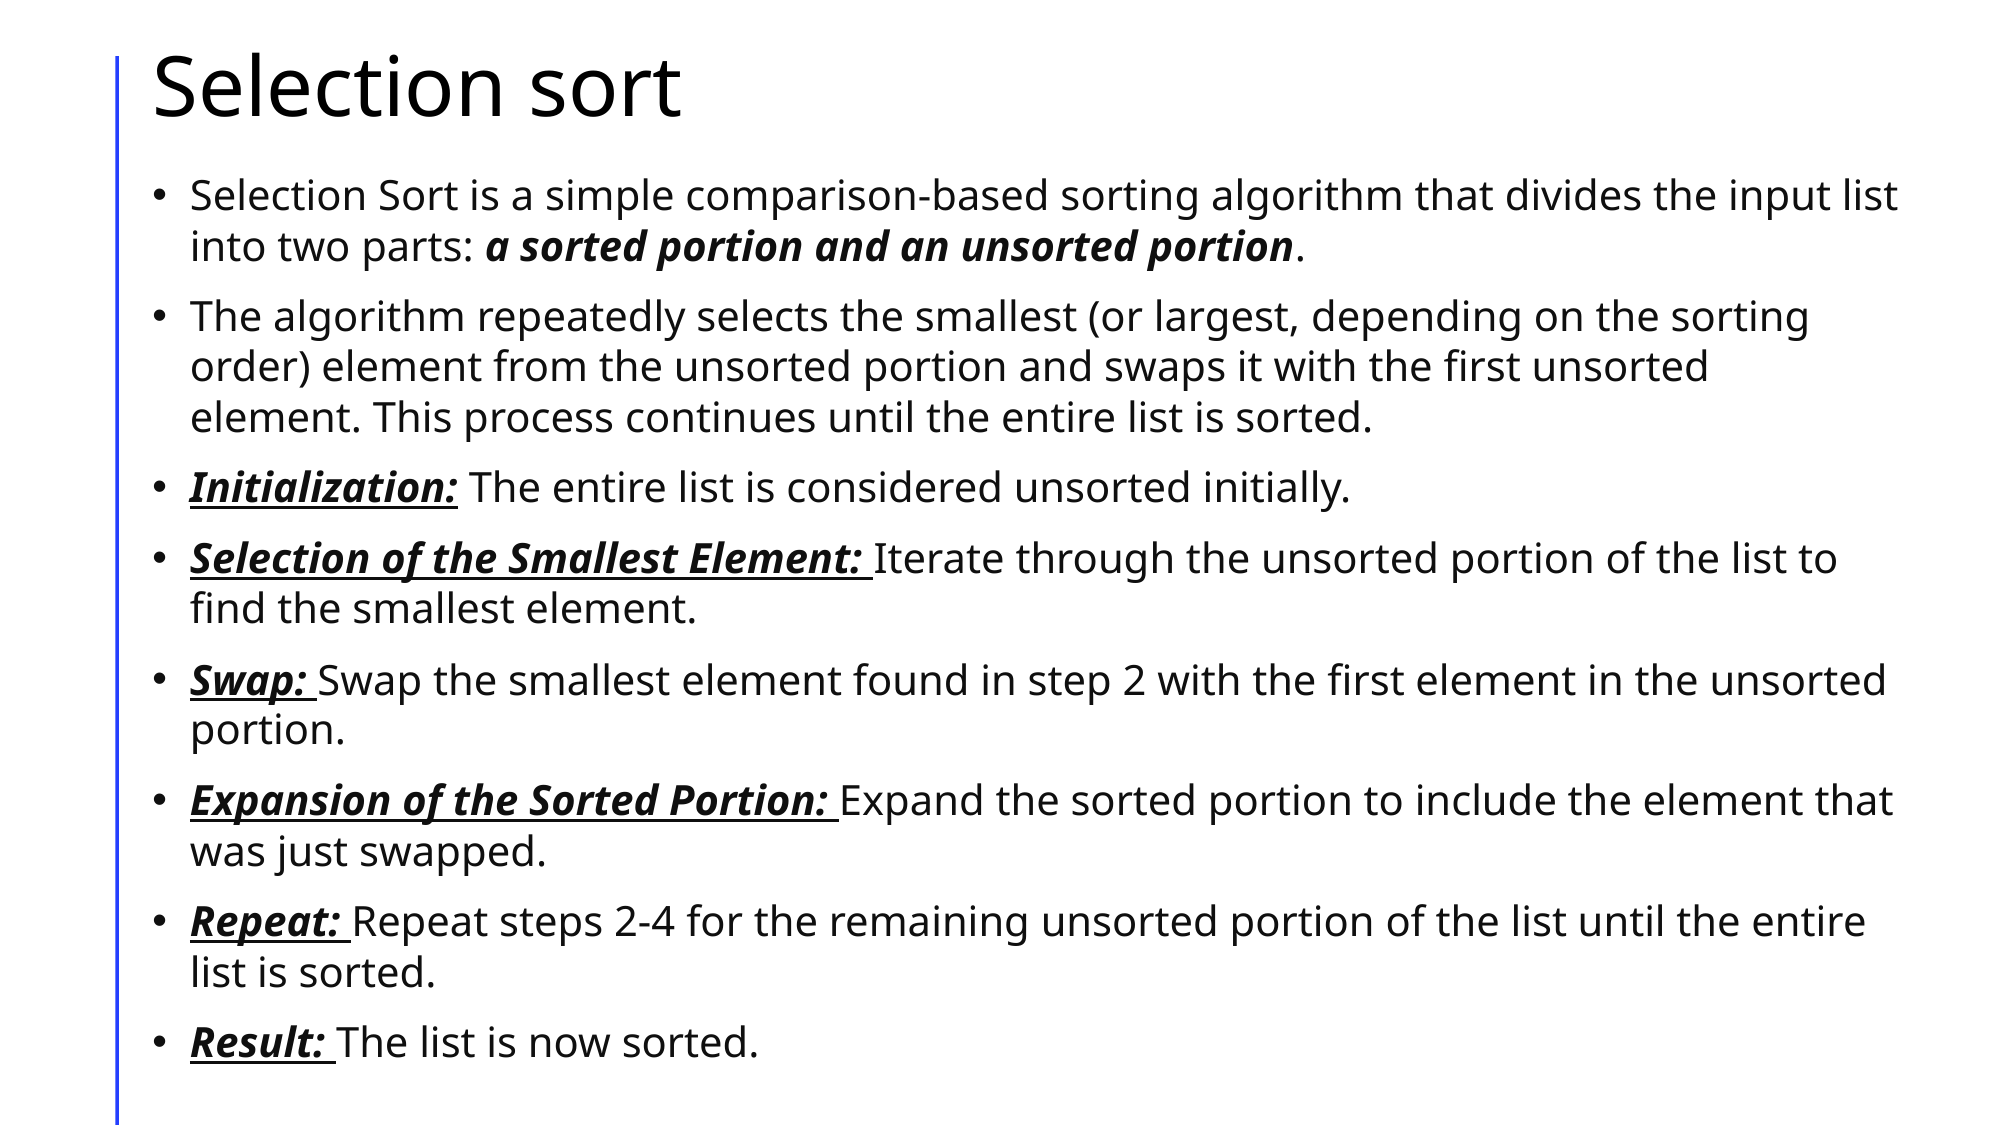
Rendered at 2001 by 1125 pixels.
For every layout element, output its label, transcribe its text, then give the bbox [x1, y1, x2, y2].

list Selection Sort is a simple comparison-based sorting algorithm that divides the input list into two parts: a sorted portion and an unsorted portion. The algorithm repeatedly selects the smallest (or largest, depending on the sorting order) element from the unsorted portion and swaps it with the first unsorted element. This process continues until the entire list is sorted. Initialization: The entire list is considered unsorted initially. Selection of the Smallest Element: Iterate through the unsorted portion of the list to find the smallest element. Swap: Swap the smallest element found in step 2 with the first element in the unsorted portion. Expansion of the Sorted Portion: Expand the sorted portion to include the element that was just swapped. Repeat: Repeat steps 2-4 for the remaining unsorted portion of the list until the entire list is sorted. Result: The list is now sorted. [137, 161, 1939, 1117]
title Selection sort [137, 18, 1863, 161]
